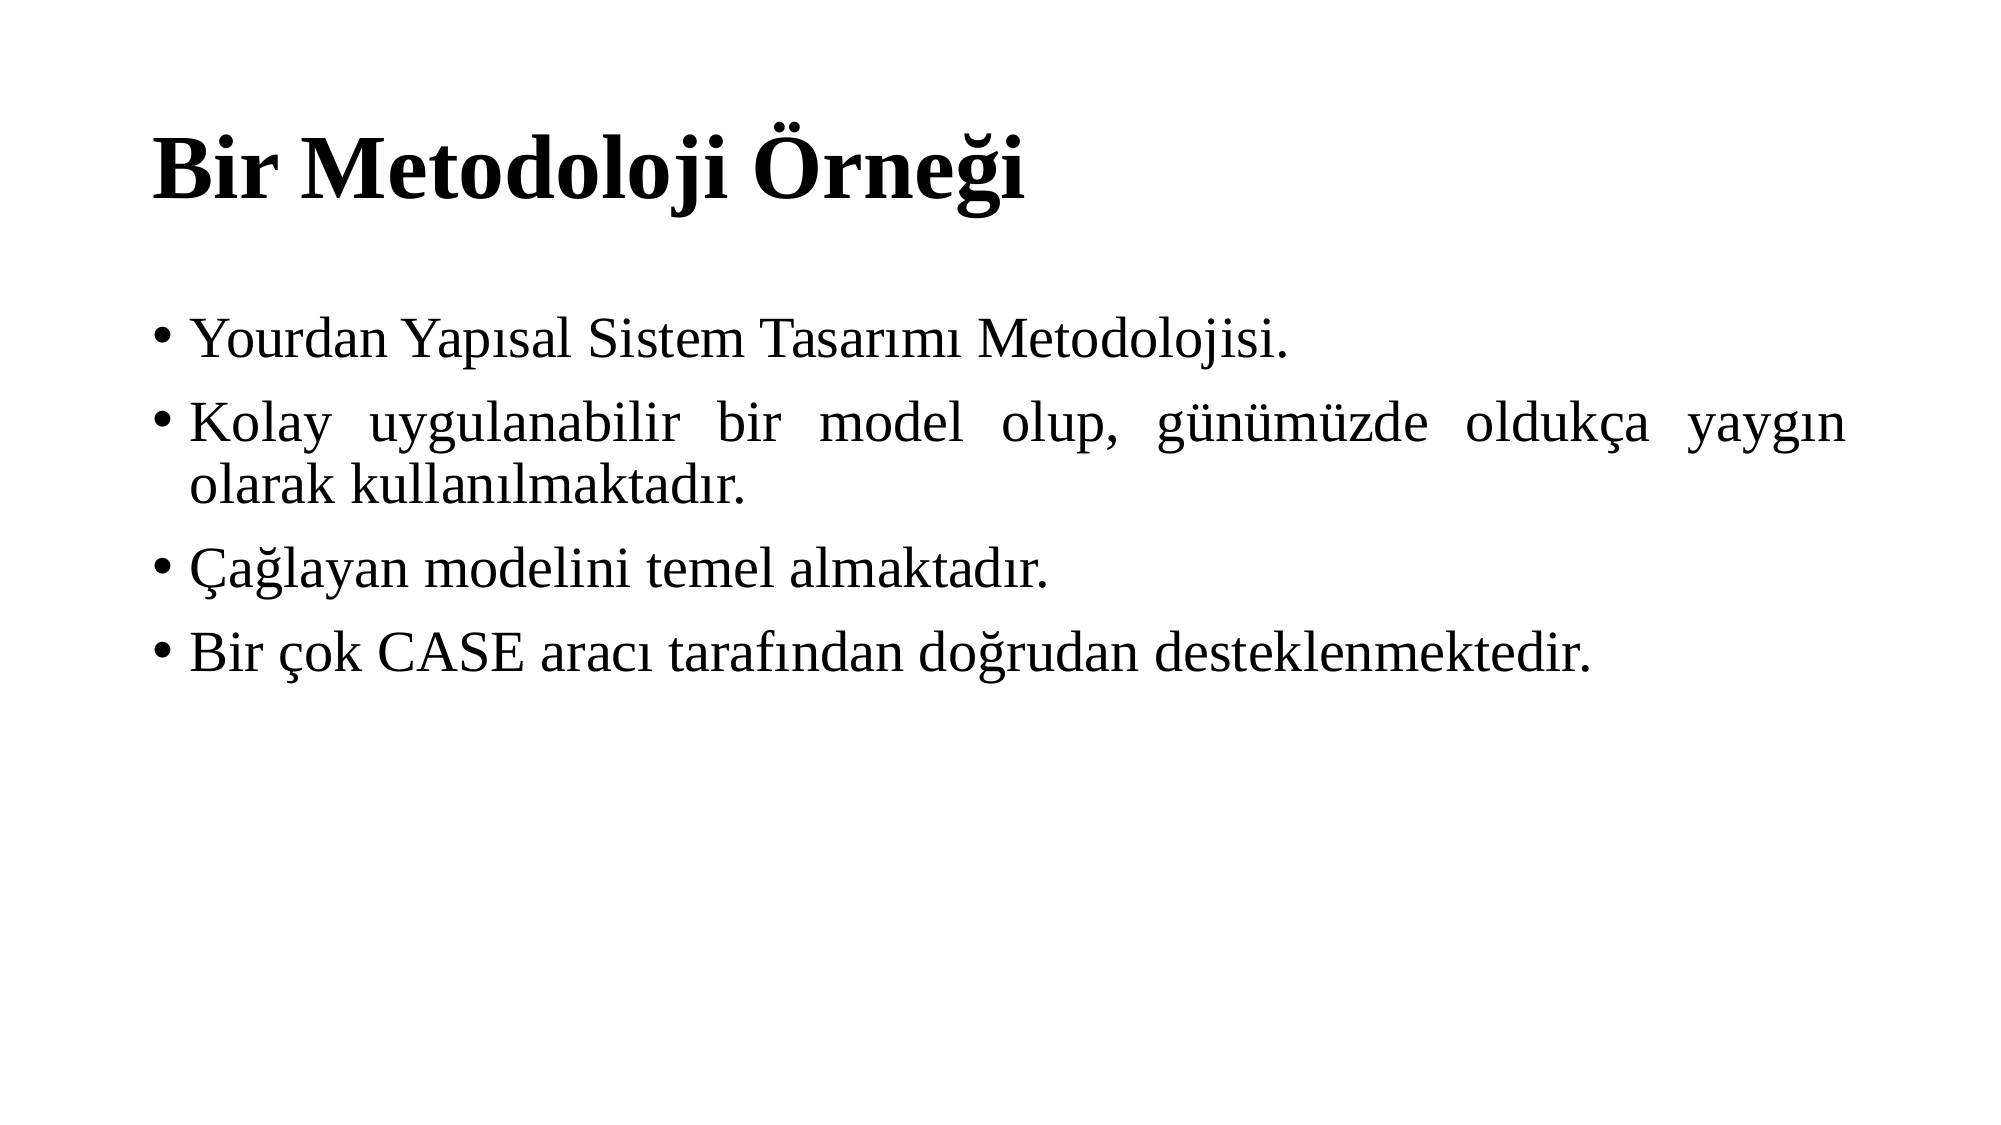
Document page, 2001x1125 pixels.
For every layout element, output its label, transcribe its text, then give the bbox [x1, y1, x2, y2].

list Yourdan Yapısal Sistem Tasarımı Metodolojisi. Kolay uygulanabilir bir model olup, günümüzde oldukça yaygın olarak kullanılmaktadır. Çağlayan modelini temel almaktadır. Bir çok CASE aracı tarafından doğrudan desteklenmektedir. [137, 299, 1863, 1014]
title Bir Metodoloji Örneği [137, 59, 1863, 278]
